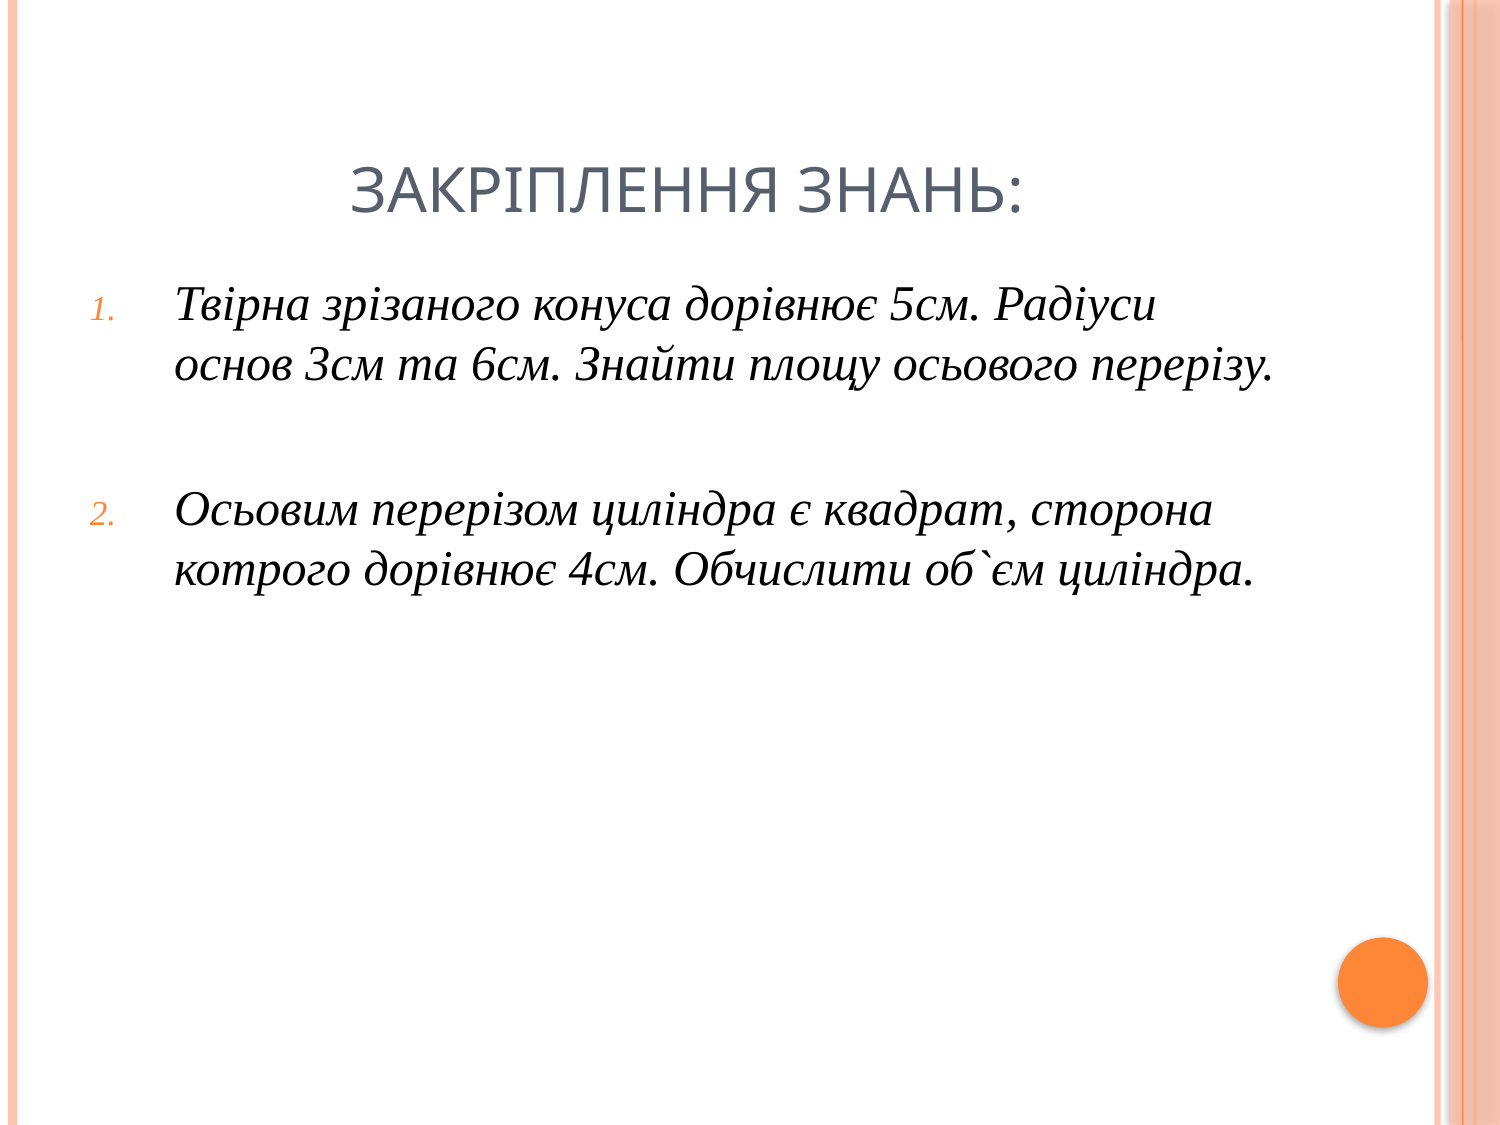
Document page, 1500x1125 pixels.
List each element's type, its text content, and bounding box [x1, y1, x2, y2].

title Закріплення знань: [75, 45, 1300, 233]
list Твірна зрізаного конуса дорівнює 5см. Радіуси основ 3см та 6см. Знайти площу осьового перерізу. Осьовим перерізом циліндра є квадрат, сторона котрого дорівнює 4см. Обчислити об`єм циліндра. [75, 262, 1300, 1062]
